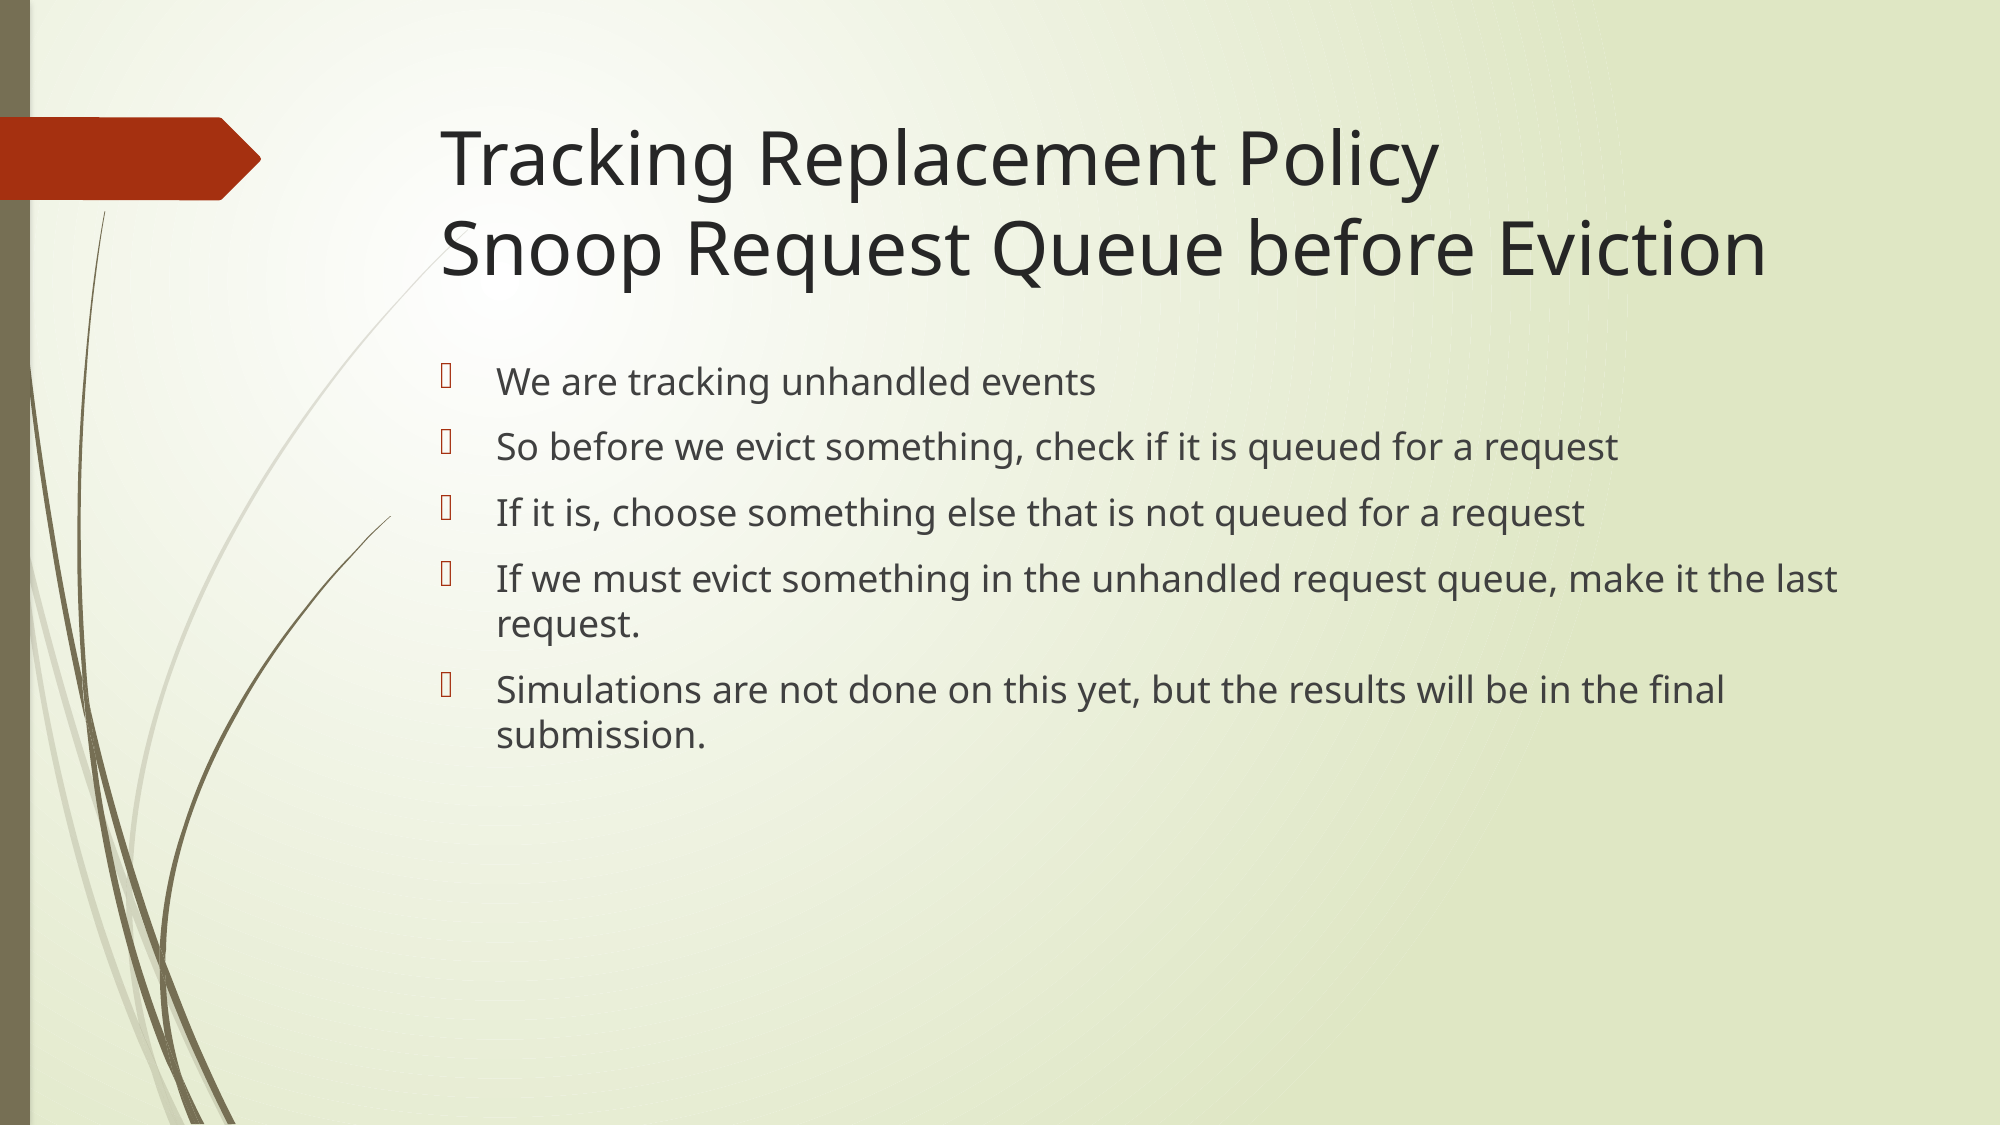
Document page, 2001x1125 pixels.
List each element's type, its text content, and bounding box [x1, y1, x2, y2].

list We are tracking unhandled events So before we evict something, check if it is queued for a request If it is, choose something else that is not queued for a request If we must evict something in the unhandled request queue, make it the last request. Simulations are not done on this yet, but the results will be in the final submission. [424, 350, 1888, 970]
title Tracking Replacement Policy Snoop Request Queue before Eviction [425, 102, 1888, 313]
